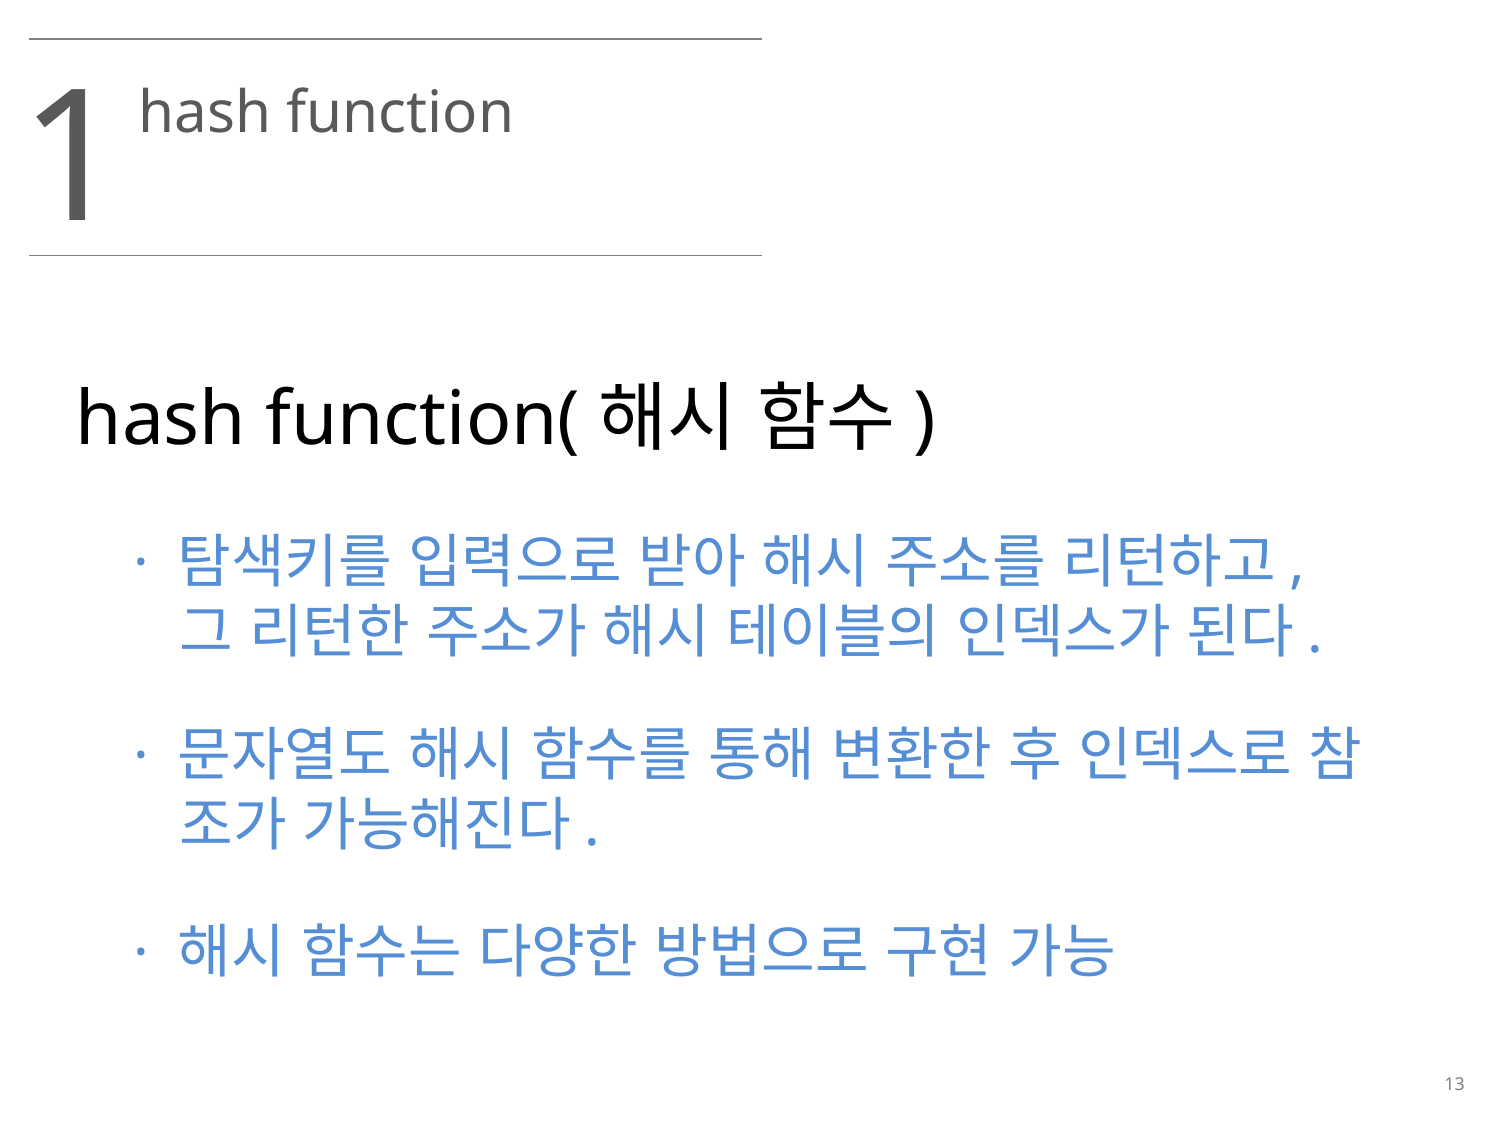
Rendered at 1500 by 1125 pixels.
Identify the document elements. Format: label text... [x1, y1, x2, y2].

text_box hash function [123, 66, 550, 152]
text_box · 탐색키를 입력으로 받아 해시 주소를 리턴하고, 그 리턴한 주소가 해시 테이블의 인덱스가 된다. [118, 516, 1398, 672]
text_box · 해시 함수는 다양한 방법으로 구현 가능 [118, 906, 1398, 992]
text_box 1 [5, 29, 124, 265]
text_box · 문자열도 해시 함수를 통해 변환한 후 인덱스로 참 조가 가능해진다. [118, 709, 1398, 865]
text_box hash function(해시 함수) [61, 362, 1384, 468]
